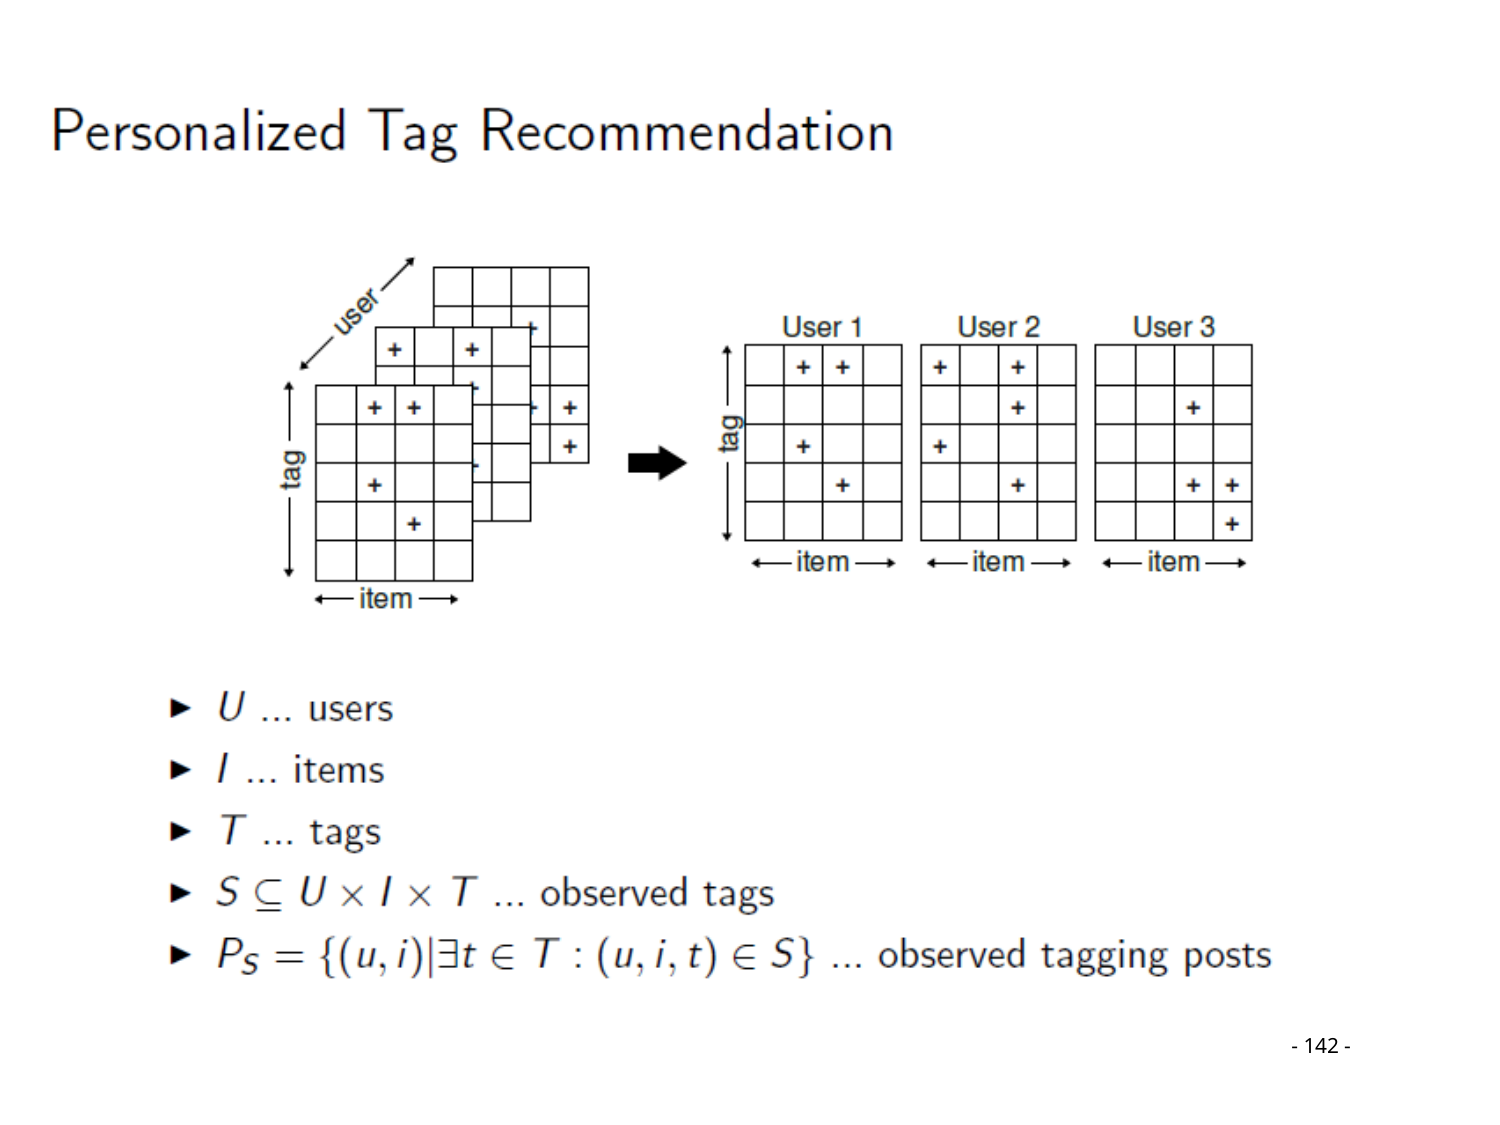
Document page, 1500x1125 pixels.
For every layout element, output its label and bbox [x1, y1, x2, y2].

picture [40, 89, 1459, 1012]
